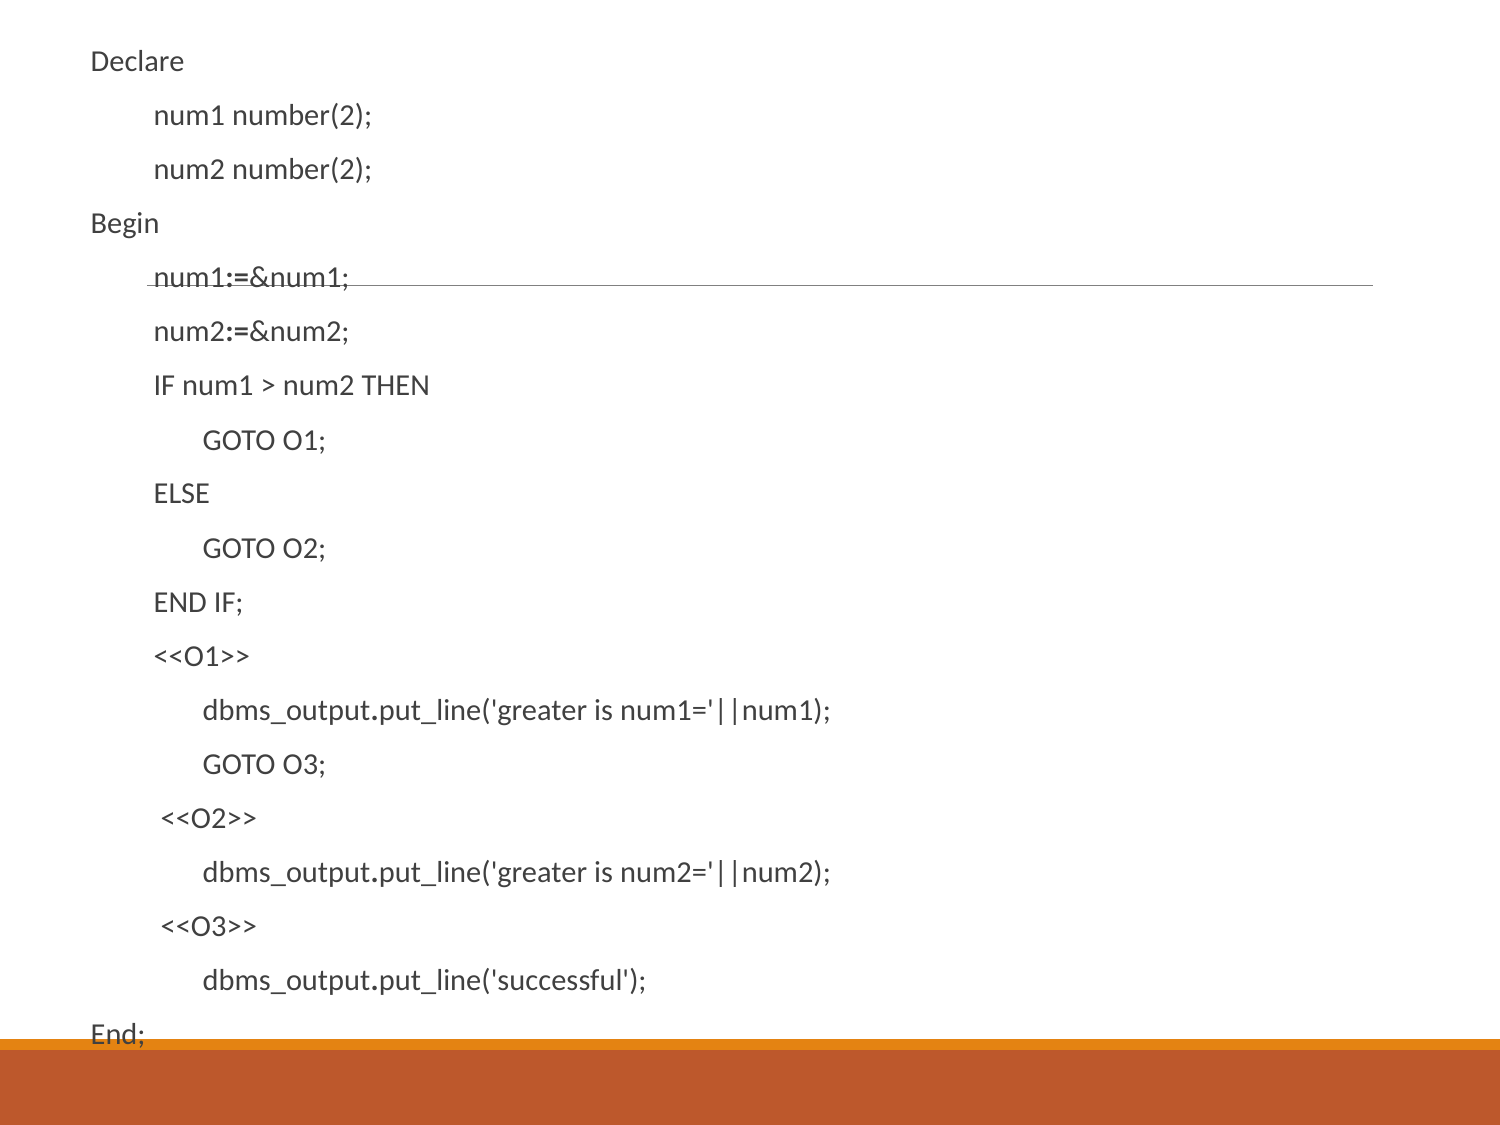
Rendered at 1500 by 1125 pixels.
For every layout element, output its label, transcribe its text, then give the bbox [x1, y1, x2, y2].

list Declare num1 number(2); num2 number(2); Begin num1:=&num1; num2:=&num2; IF num1 > num2 THEN GOTO O1; ELSE GOTO O2; END IF; <<O1>> dbms_output.put_line('greater is num1='||num1); GOTO O3; <<O2>> dbms_output.put_line('greater is num2='||num2); <<O3>> dbms_output.put_line('successful'); End; [75, 37, 1425, 1063]
